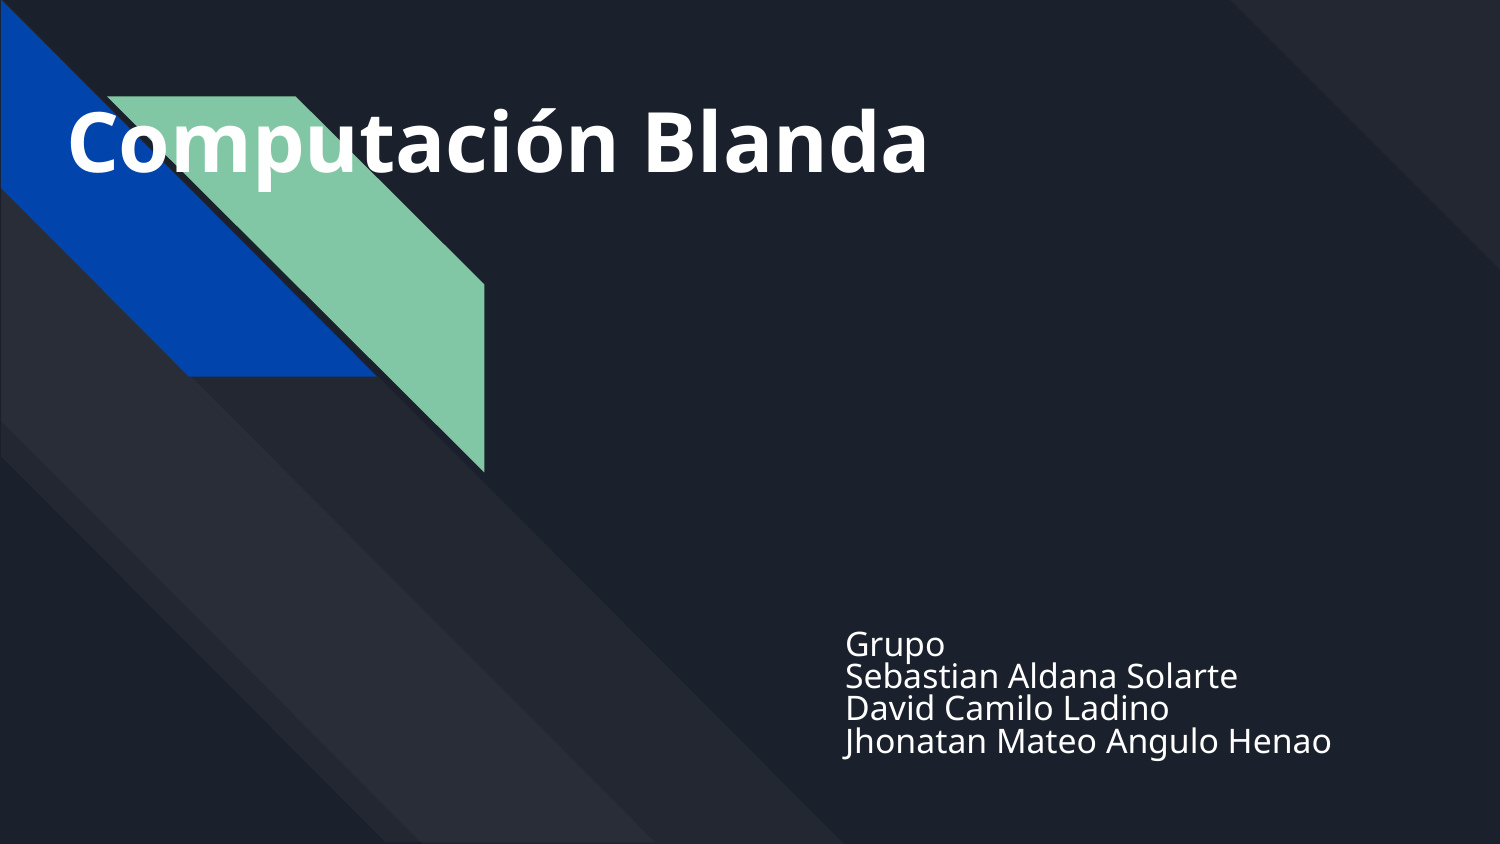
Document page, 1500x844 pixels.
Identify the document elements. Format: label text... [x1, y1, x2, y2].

subtitle Grupo Sebastian Aldana Solarte David Camilo Ladino Jhonatan Mateo Angulo Henao [829, 615, 1400, 699]
title Computación Blanda [51, 73, 1449, 292]
